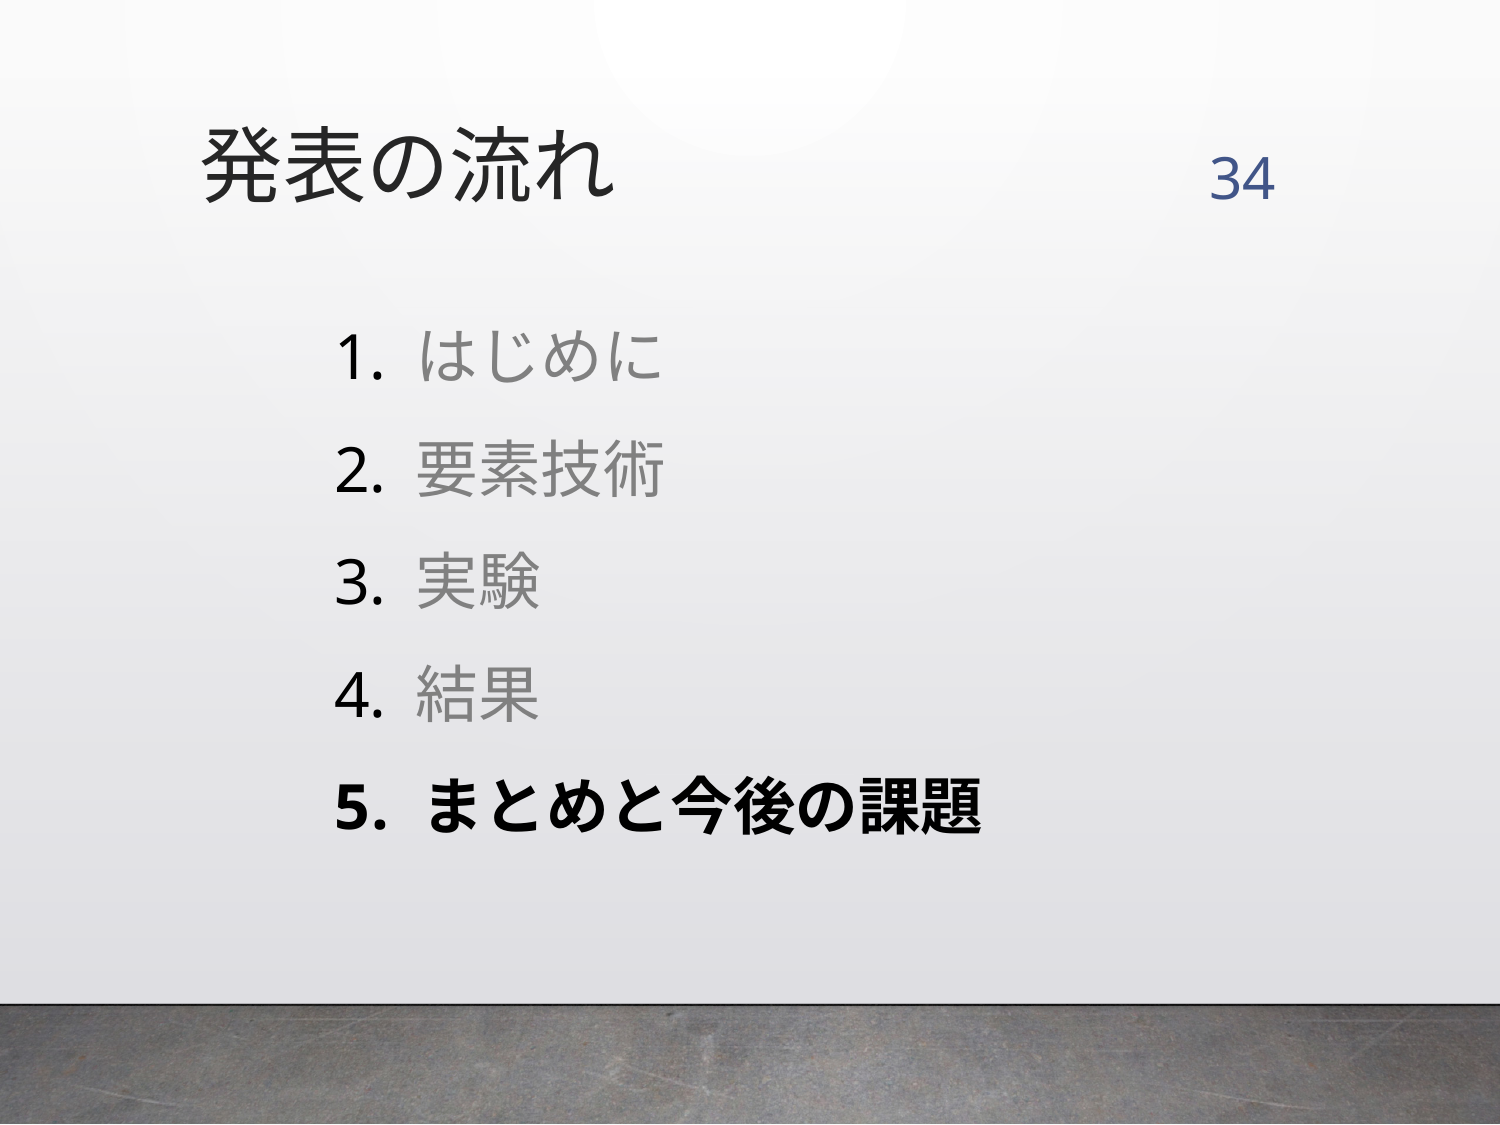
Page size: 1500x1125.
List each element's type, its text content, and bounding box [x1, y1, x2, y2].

text_box はじめに 要素技術 実験 結果 まとめと今後の課題 [320, 274, 1180, 850]
slide_number 34 [1160, 133, 1291, 217]
text_box 発表の流れ [184, 105, 723, 235]
picture [0, 1004, 1500, 1124]
